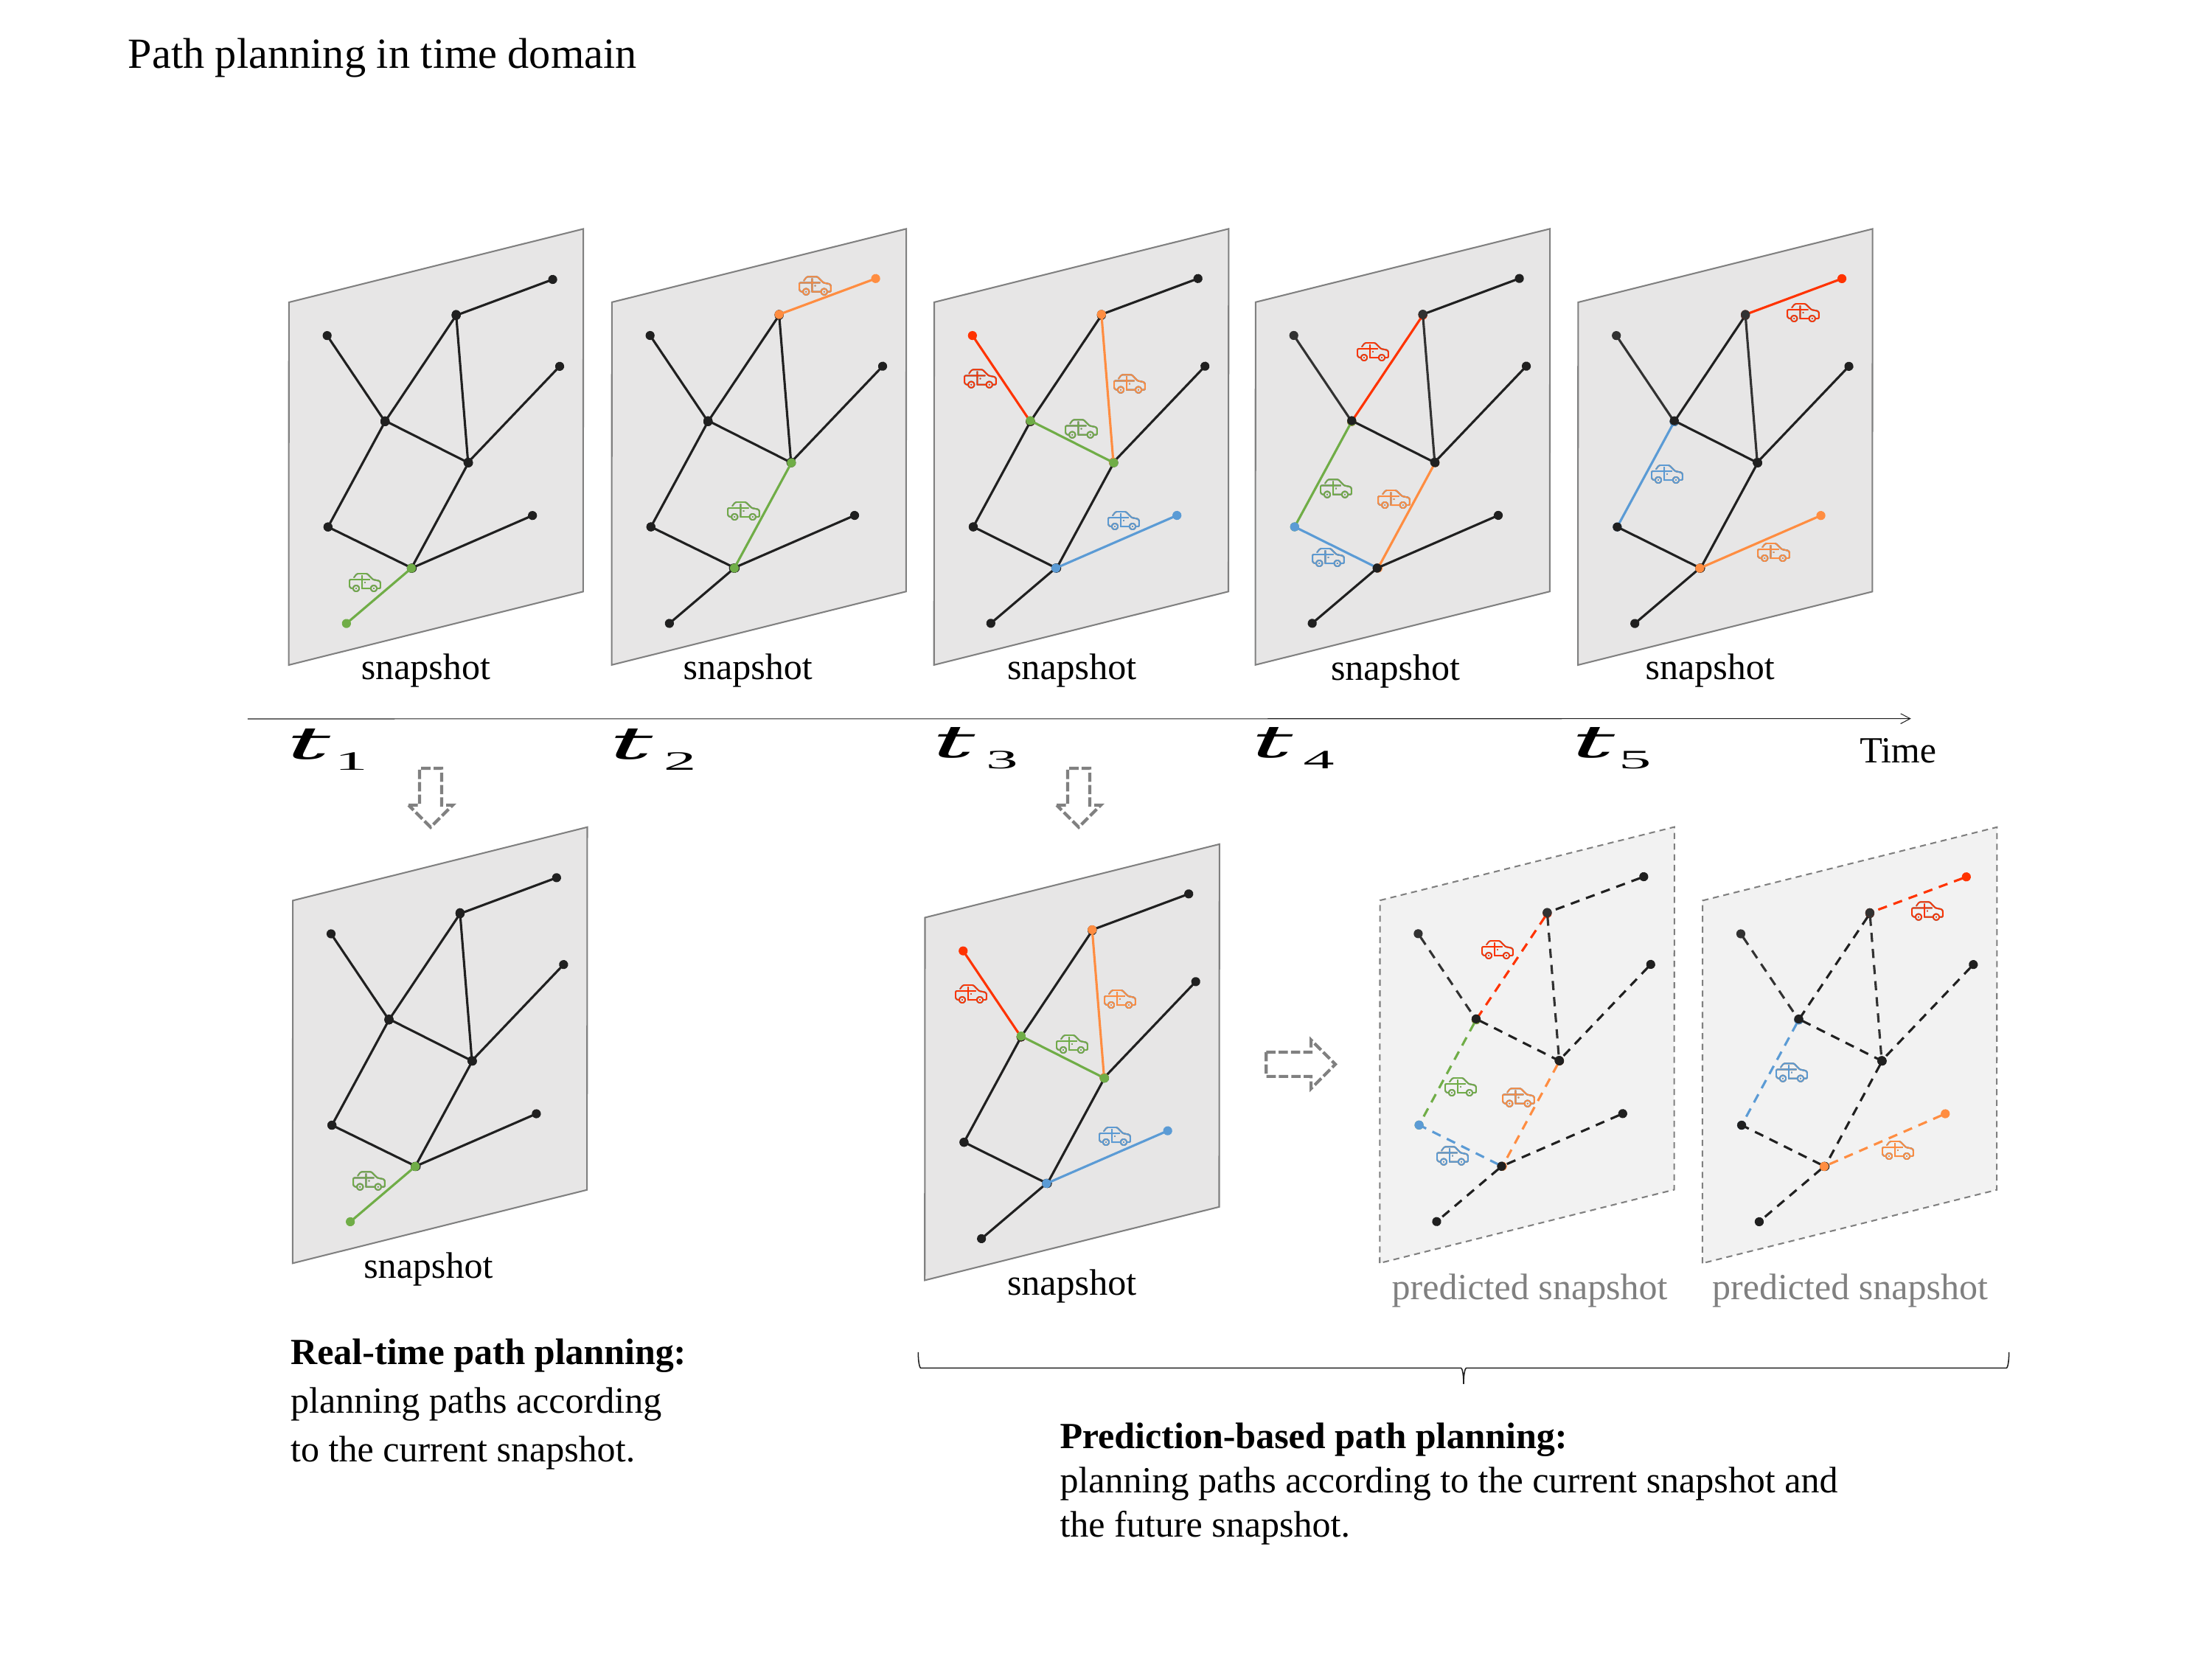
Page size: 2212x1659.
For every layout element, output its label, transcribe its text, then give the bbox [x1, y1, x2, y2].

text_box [244, 869, 636, 1301]
picture [1357, 335, 1389, 368]
picture [727, 495, 734, 527]
picture [1113, 367, 1146, 400]
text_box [990, 568, 1056, 624]
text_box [1030, 420, 1114, 463]
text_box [1824, 1113, 1946, 1166]
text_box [1700, 463, 1758, 515]
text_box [1758, 366, 1849, 463]
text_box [456, 279, 553, 316]
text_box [876, 886, 1268, 1319]
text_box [650, 335, 708, 422]
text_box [734, 462, 792, 568]
picture [1651, 458, 1683, 490]
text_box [385, 420, 467, 463]
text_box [1740, 933, 1798, 1020]
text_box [327, 335, 385, 422]
picture [1911, 895, 1944, 928]
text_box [327, 526, 413, 568]
text_box [933, 228, 1230, 667]
picture [1320, 472, 1352, 505]
text_box Prediction-based path planning: planning paths according to the current snapshot and the future snapshot. [1048, 1406, 1891, 1551]
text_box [1616, 335, 1674, 422]
text_box [1379, 826, 1675, 1264]
picture [1065, 412, 1098, 420]
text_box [708, 420, 790, 463]
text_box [669, 568, 734, 624]
text_box [1701, 826, 1998, 1264]
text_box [650, 526, 734, 568]
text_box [790, 366, 883, 462]
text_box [1502, 1061, 1560, 1113]
picture [1502, 1081, 1535, 1113]
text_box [650, 421, 709, 526]
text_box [1798, 914, 1869, 1018]
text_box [1055, 515, 1178, 568]
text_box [456, 316, 468, 420]
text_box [1101, 314, 1113, 420]
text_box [779, 315, 791, 420]
text_box [1056, 776, 1103, 829]
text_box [1377, 463, 1436, 515]
picture [1107, 504, 1140, 515]
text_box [1798, 1018, 1882, 1062]
picture [1444, 1071, 1477, 1103]
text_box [346, 568, 411, 624]
picture [1436, 1139, 1469, 1172]
text_box [288, 228, 585, 667]
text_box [779, 278, 876, 315]
text_box Path planning in time domain [117, 20, 701, 83]
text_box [1422, 314, 1435, 420]
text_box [385, 315, 456, 420]
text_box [1745, 314, 1758, 420]
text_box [1057, 463, 1114, 515]
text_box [708, 315, 779, 420]
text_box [1475, 1018, 1560, 1061]
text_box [1617, 421, 1674, 526]
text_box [1294, 526, 1377, 568]
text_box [411, 515, 533, 568]
text_box Real-time path planning: planning paths according to the current snapshot. [279, 1318, 709, 1475]
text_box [1869, 912, 1882, 1018]
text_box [1422, 278, 1520, 315]
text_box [1742, 1020, 1799, 1125]
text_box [1101, 278, 1198, 315]
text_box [1745, 278, 1843, 315]
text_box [1435, 366, 1527, 462]
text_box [1419, 1019, 1476, 1124]
picture [1377, 483, 1411, 515]
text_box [1674, 420, 1758, 463]
picture [799, 269, 832, 302]
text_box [1312, 568, 1377, 624]
picture [1787, 296, 1820, 330]
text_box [411, 462, 469, 515]
text_box [408, 776, 455, 829]
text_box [1419, 1124, 1501, 1166]
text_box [1882, 964, 1974, 1061]
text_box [973, 421, 1031, 526]
text_box [1268, 1038, 1336, 1091]
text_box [1674, 315, 1745, 420]
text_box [1617, 526, 1700, 568]
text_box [1352, 420, 1436, 463]
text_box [327, 421, 386, 526]
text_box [1293, 335, 1352, 422]
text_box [1352, 315, 1422, 420]
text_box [1742, 1125, 1824, 1166]
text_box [1294, 421, 1352, 526]
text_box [1377, 515, 1499, 568]
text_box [467, 366, 560, 463]
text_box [792, 515, 855, 568]
text_box [1577, 228, 1874, 667]
picture [1312, 541, 1345, 574]
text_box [247, 718, 1969, 776]
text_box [1700, 515, 1821, 568]
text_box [1547, 877, 1644, 913]
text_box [1635, 568, 1700, 624]
text_box [1254, 227, 1551, 667]
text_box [1869, 877, 1966, 913]
text_box [611, 228, 908, 667]
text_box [1825, 1062, 1882, 1113]
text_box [1501, 1113, 1623, 1166]
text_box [1113, 366, 1206, 462]
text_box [972, 335, 1030, 422]
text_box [1436, 1166, 1502, 1222]
picture [1775, 1056, 1808, 1089]
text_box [1547, 912, 1559, 1018]
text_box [1559, 964, 1651, 1061]
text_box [1030, 315, 1101, 420]
text_box [917, 1352, 2010, 1385]
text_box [1759, 1166, 1825, 1222]
picture [964, 362, 997, 395]
picture [1481, 933, 1514, 967]
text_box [1418, 933, 1475, 1020]
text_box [1475, 913, 1547, 1018]
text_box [973, 526, 1055, 568]
